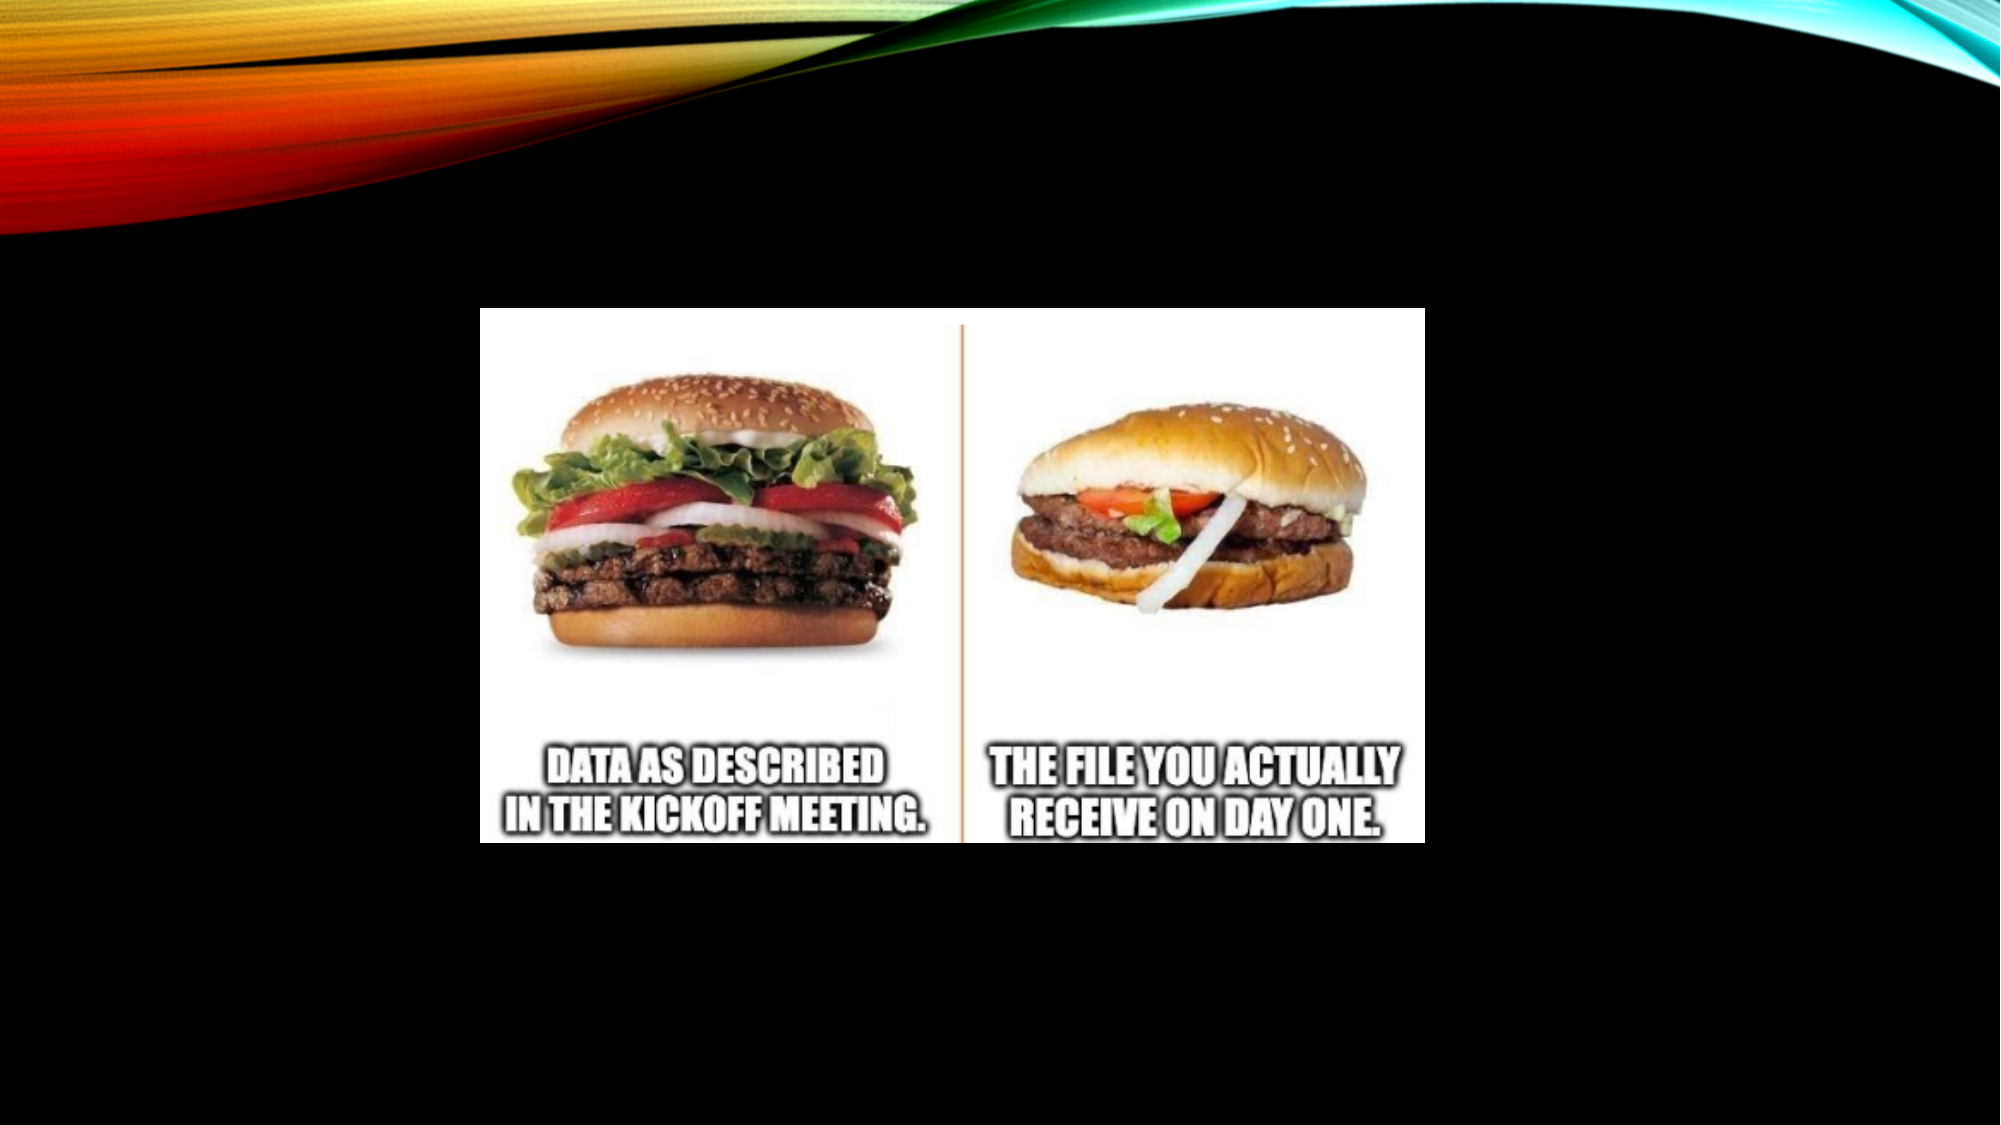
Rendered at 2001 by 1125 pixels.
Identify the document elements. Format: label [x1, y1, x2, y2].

list [480, 307, 1426, 843]
picture [0, 0, 2000, 237]
